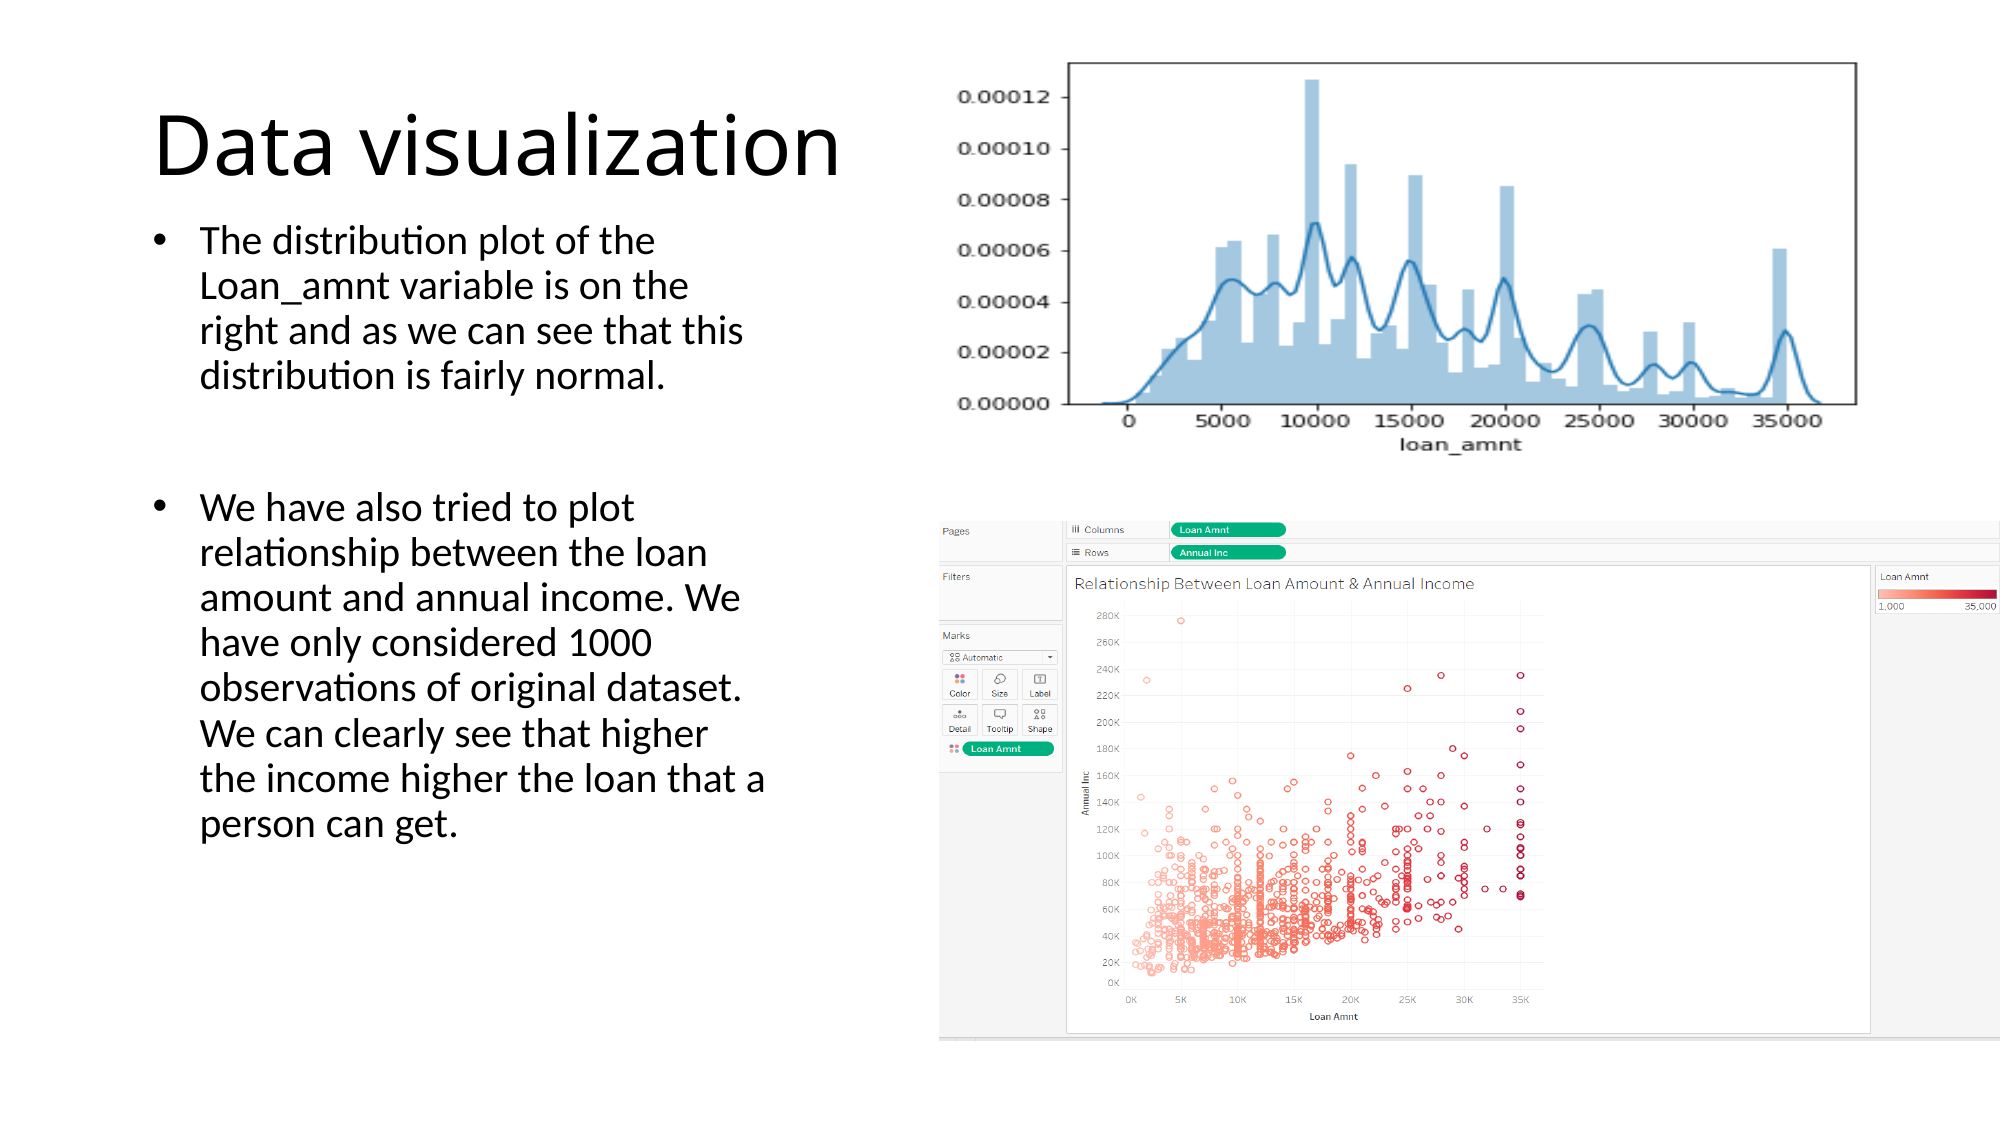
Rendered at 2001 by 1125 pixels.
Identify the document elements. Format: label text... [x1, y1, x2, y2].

title Data visualization [137, 75, 861, 201]
picture [939, 521, 2000, 1041]
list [939, 47, 1879, 465]
list The distribution plot of the Loan_amnt variable is on the right and as we can see that this distribution is fairly normal. We have also tried to plot relationship between the loan amount and annual income. We have only considered 1000 observations of original dataset. We can clearly see that higher the income higher the loan that a person can get. [137, 211, 783, 963]
